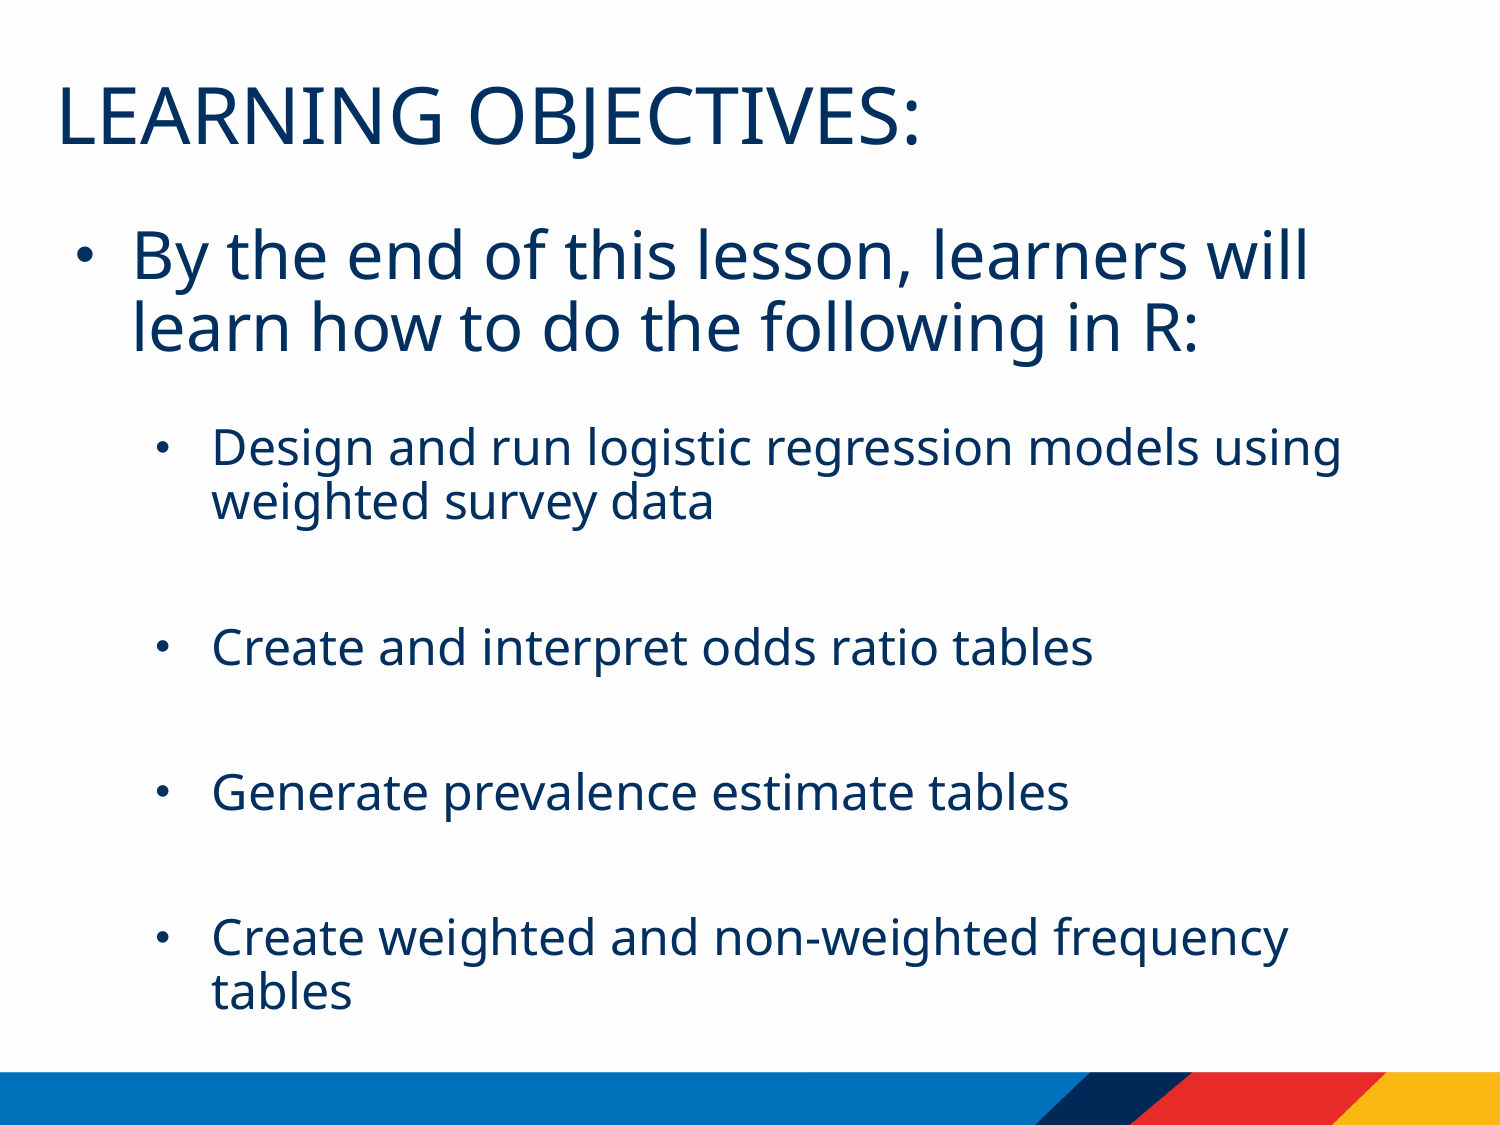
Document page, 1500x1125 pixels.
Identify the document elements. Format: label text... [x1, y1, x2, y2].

list By the end of this lesson, learners will learn how to do the following in R: Design and run logistic regression models using weighted survey data Create and interpret odds ratio tables Generate prevalence estimate tables Create weighted and non-weighted frequency tables [75, 221, 1372, 871]
title Learning objectives: [55, 75, 1477, 188]
picture [0, 0, 1500, 1125]
